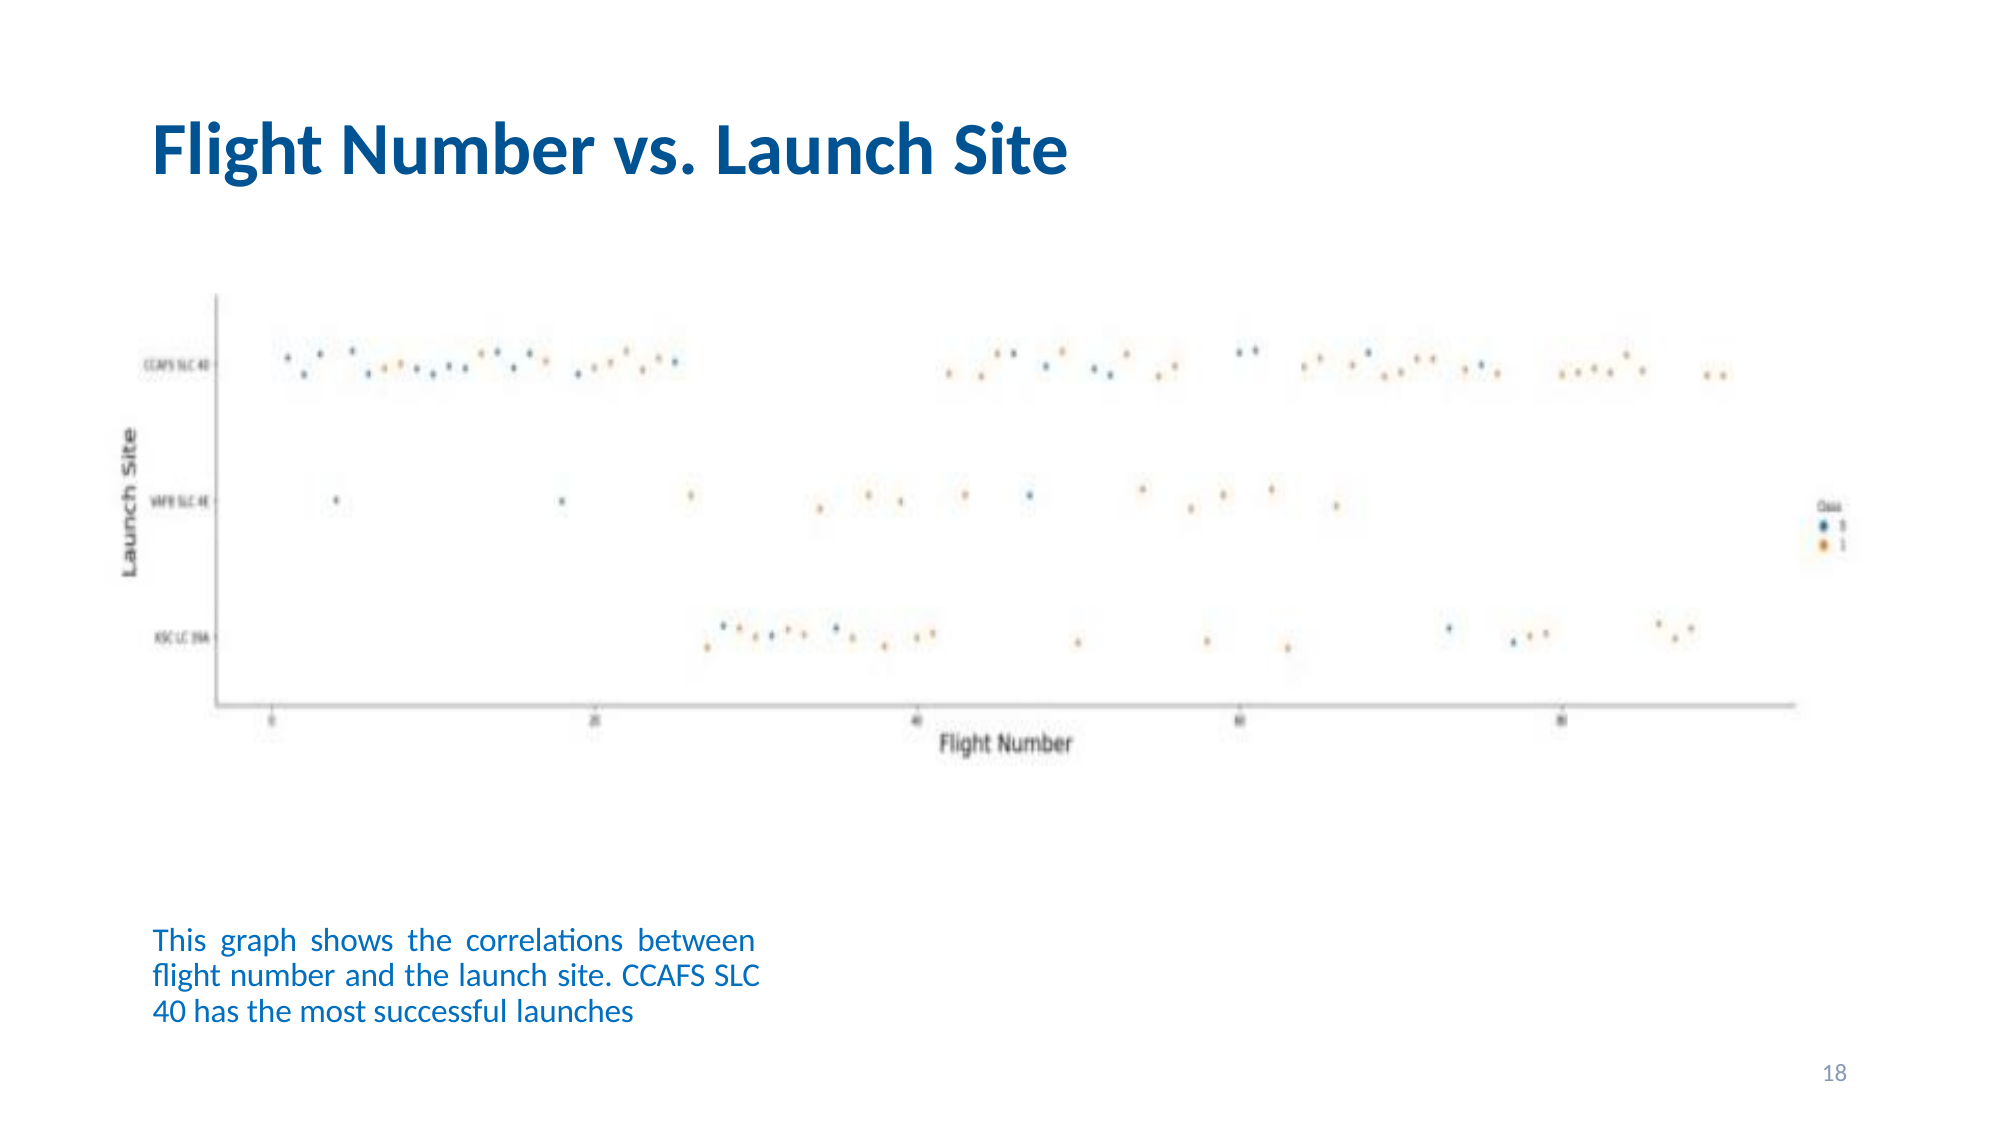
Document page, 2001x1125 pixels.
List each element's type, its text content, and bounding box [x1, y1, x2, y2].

text_box [105, 293, 1861, 766]
slide_number 18 [1815, 1060, 1854, 1125]
text_box This graph shows the correlations between flight number and the launch site. CCAFS SLC 40 has the most successful launches [150, 916, 770, 1030]
title Flight Number vs. Launch Site [150, 97, 1075, 288]
